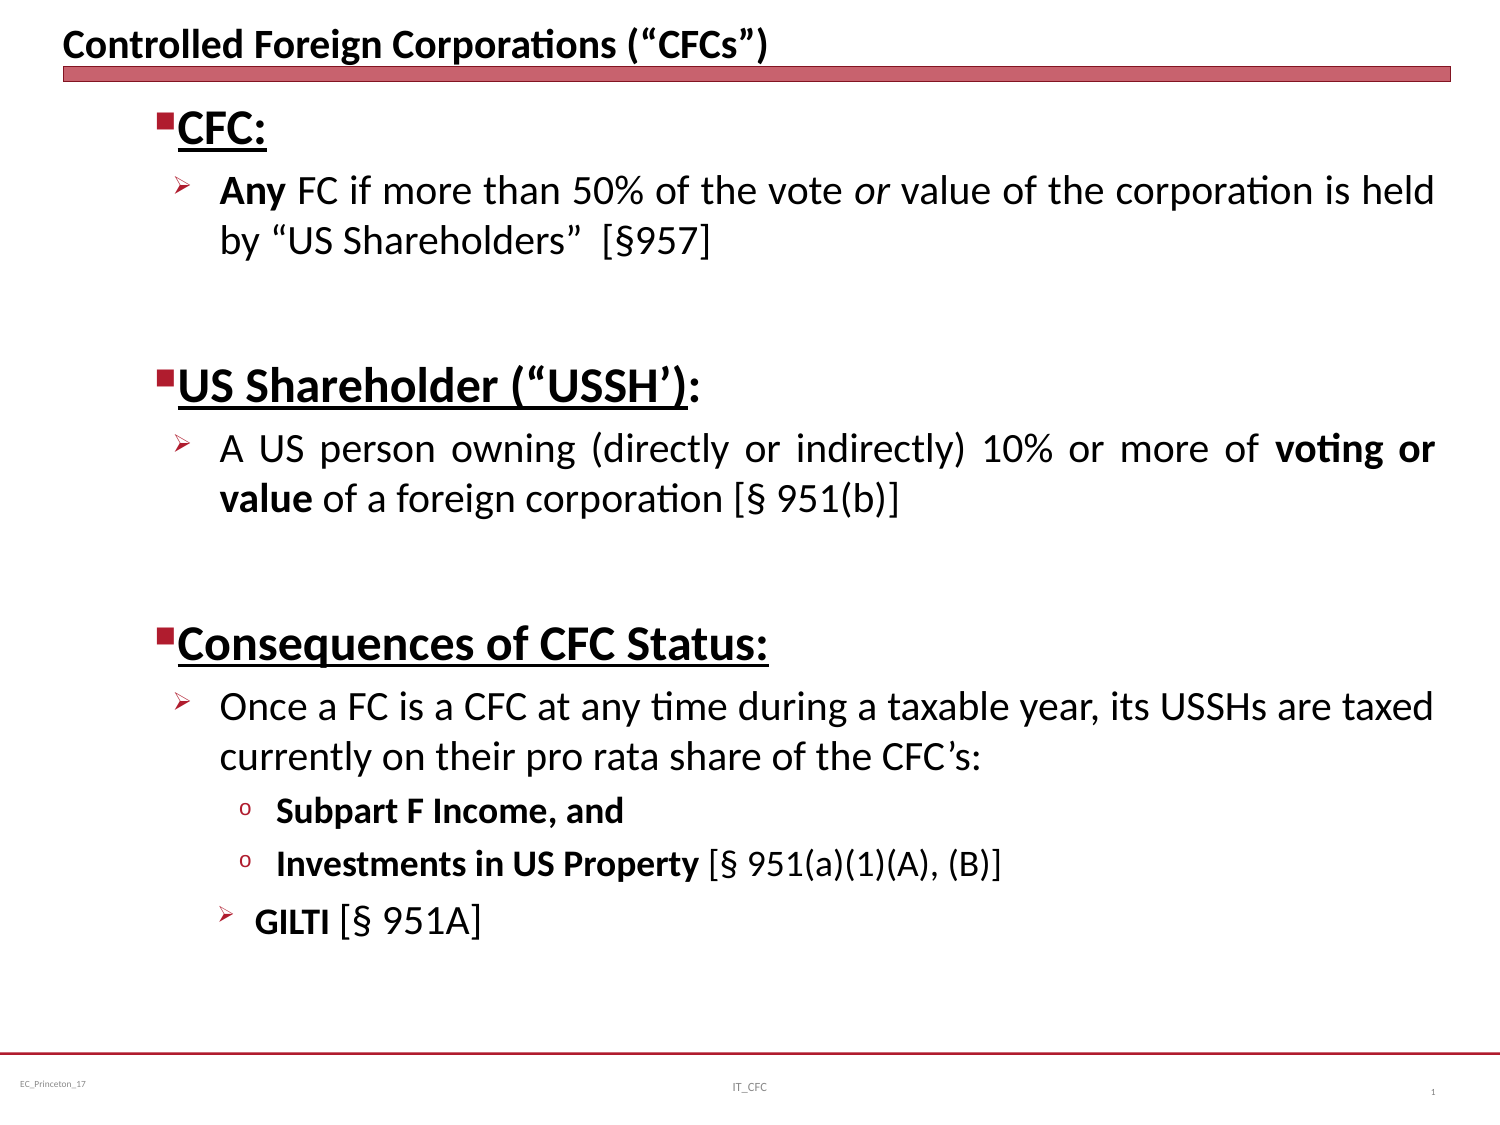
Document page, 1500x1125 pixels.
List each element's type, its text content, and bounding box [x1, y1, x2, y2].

footer IT_CFC [512, 1056, 988, 1117]
title Controlled Foreign Corporations (“CFCs”) [62, 6, 1451, 67]
list CFC: Any FC if more than 50% of the vote or value of the corporation is held by “US Shareholders” [§957] US Shareholder (“USSH’): A US person owning (directly or indirectly) 10% or more of voting or value of a foreign corporation [§ 951(b)] Consequences of CFC Status: Once a FC is a CFC at any time during a taxable year, its USSHs are taxed currently on their pro rata share of the CFC’s: Subpart F Income, and Investments in US Property [§ 951(a)(1)(A), (B)] GILTI [§ 951A] [63, 87, 1451, 1041]
slide_number 1 [1375, 1061, 1451, 1122]
